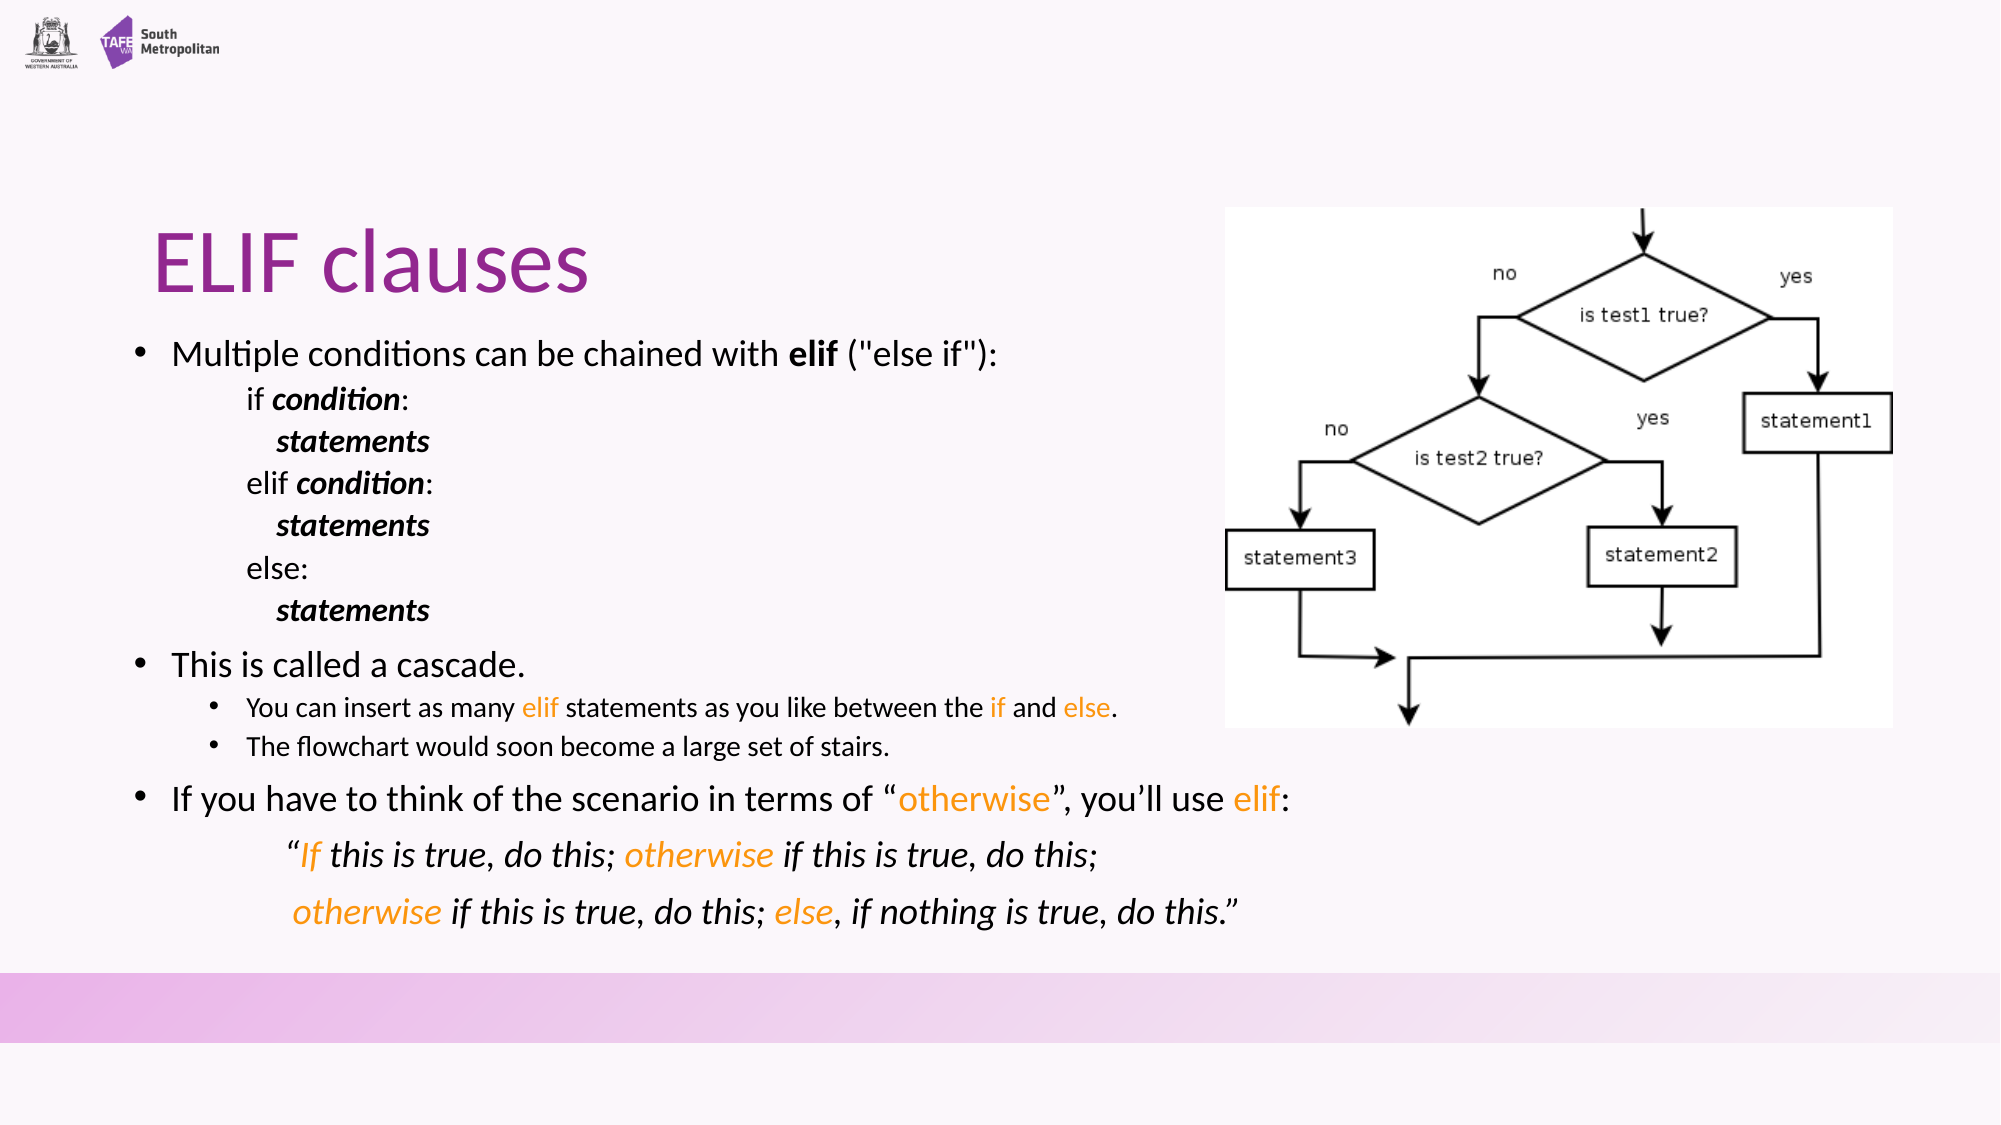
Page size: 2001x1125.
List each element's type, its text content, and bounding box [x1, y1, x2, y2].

picture [1225, 207, 1893, 728]
list Multiple conditions can be chained with elif ("else if"): if condition: statements elif condition: statements else: statements This is called a cascade. You can insert as many elif statements as you like between the if and else. The flowchart would soon become a large set of stairs. If you have to think of the scenario in terms of “otherwise”, you’ll use elif: “If this is true, do this; otherwise if this is true, do this; otherwise if this is true, do this; else, if nothing is true, do this.” [119, 330, 1844, 1075]
title ELIF clauses [137, 154, 1826, 330]
picture [25, 15, 219, 69]
